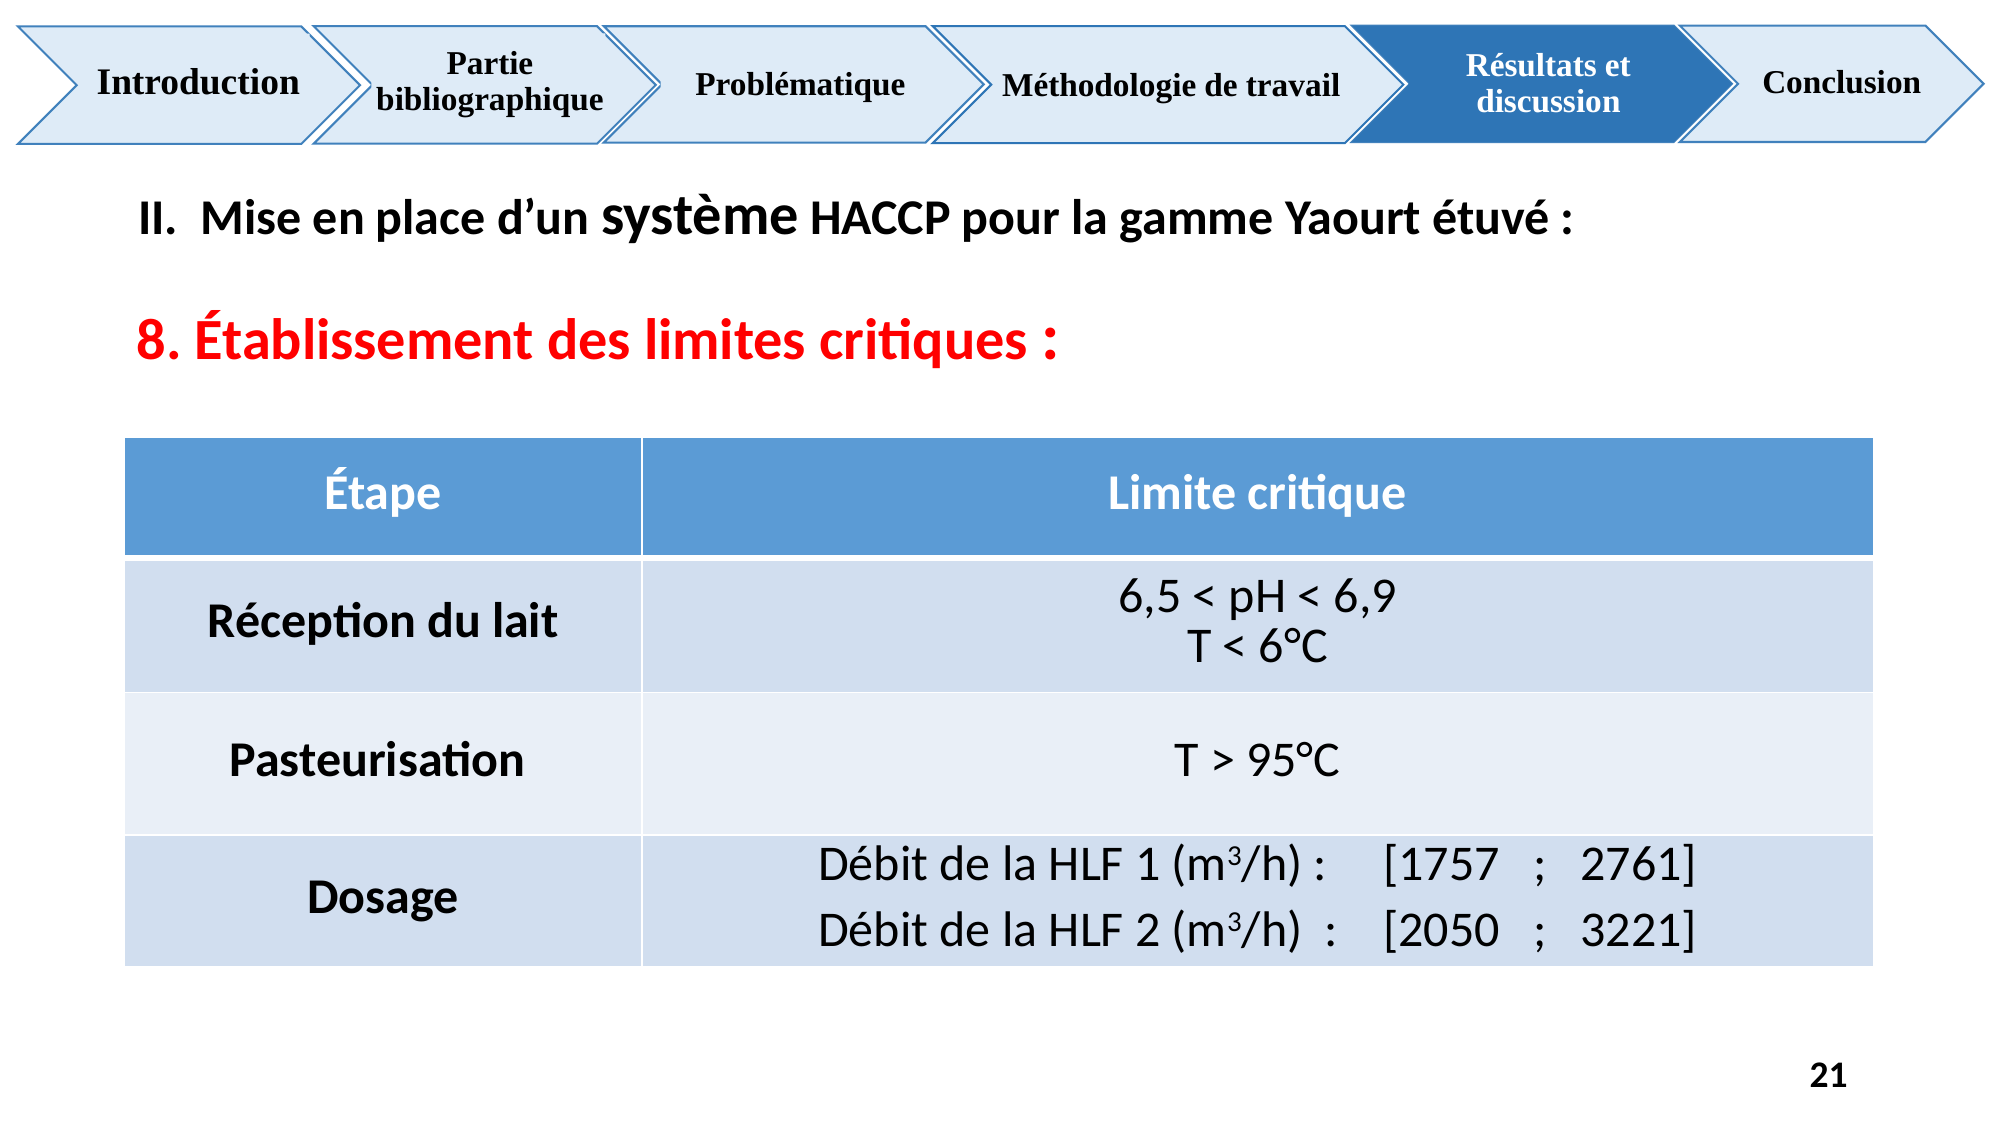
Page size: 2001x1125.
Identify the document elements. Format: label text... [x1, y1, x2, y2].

text_box 8. Établissement des limites critiques : [121, 285, 1076, 380]
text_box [17, 26, 361, 144]
table_cell Dosage [125, 836, 641, 966]
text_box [1679, 25, 1984, 142]
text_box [603, 26, 932, 143]
table_cell Pasteurisation [125, 693, 641, 834]
table_cell T > 95°C [643, 693, 1873, 834]
table_cell 6,5 < pH < 6,9 T < 6°C [643, 561, 1873, 692]
table_cell Débit de la HLF 1 (m3/h) : [1757 ; 2761] Débit de la HLF 2 (m3/h) : [2050 ; 3221] [643, 836, 1873, 966]
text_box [932, 26, 1404, 144]
slide_number 21 [1412, 1042, 1863, 1103]
table_header Étape [125, 438, 641, 555]
table_header Limite critique [643, 438, 1873, 555]
table_cell Réception du lait [125, 561, 641, 692]
text_box II. Mise en place d’un système HACCP pour la gamme Yaourt étuvé : [123, 168, 1590, 254]
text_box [1351, 25, 1679, 142]
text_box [361, 26, 656, 144]
